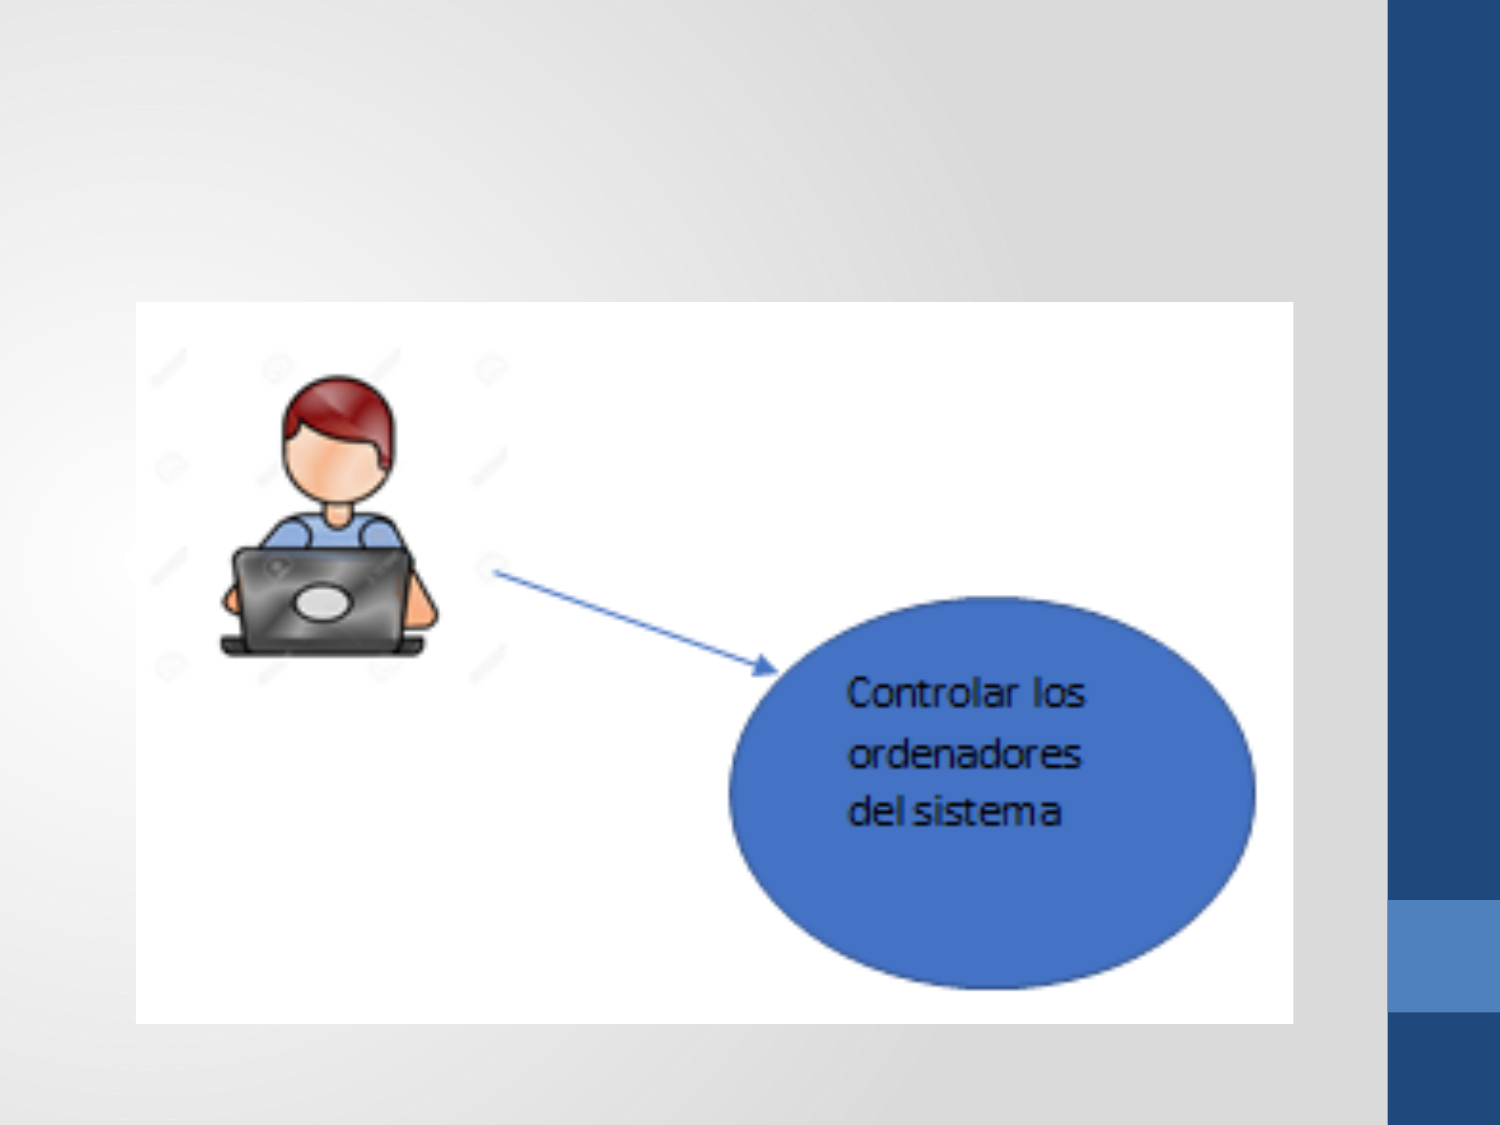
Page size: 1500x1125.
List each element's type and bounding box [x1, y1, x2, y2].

list [135, 302, 1294, 1025]
